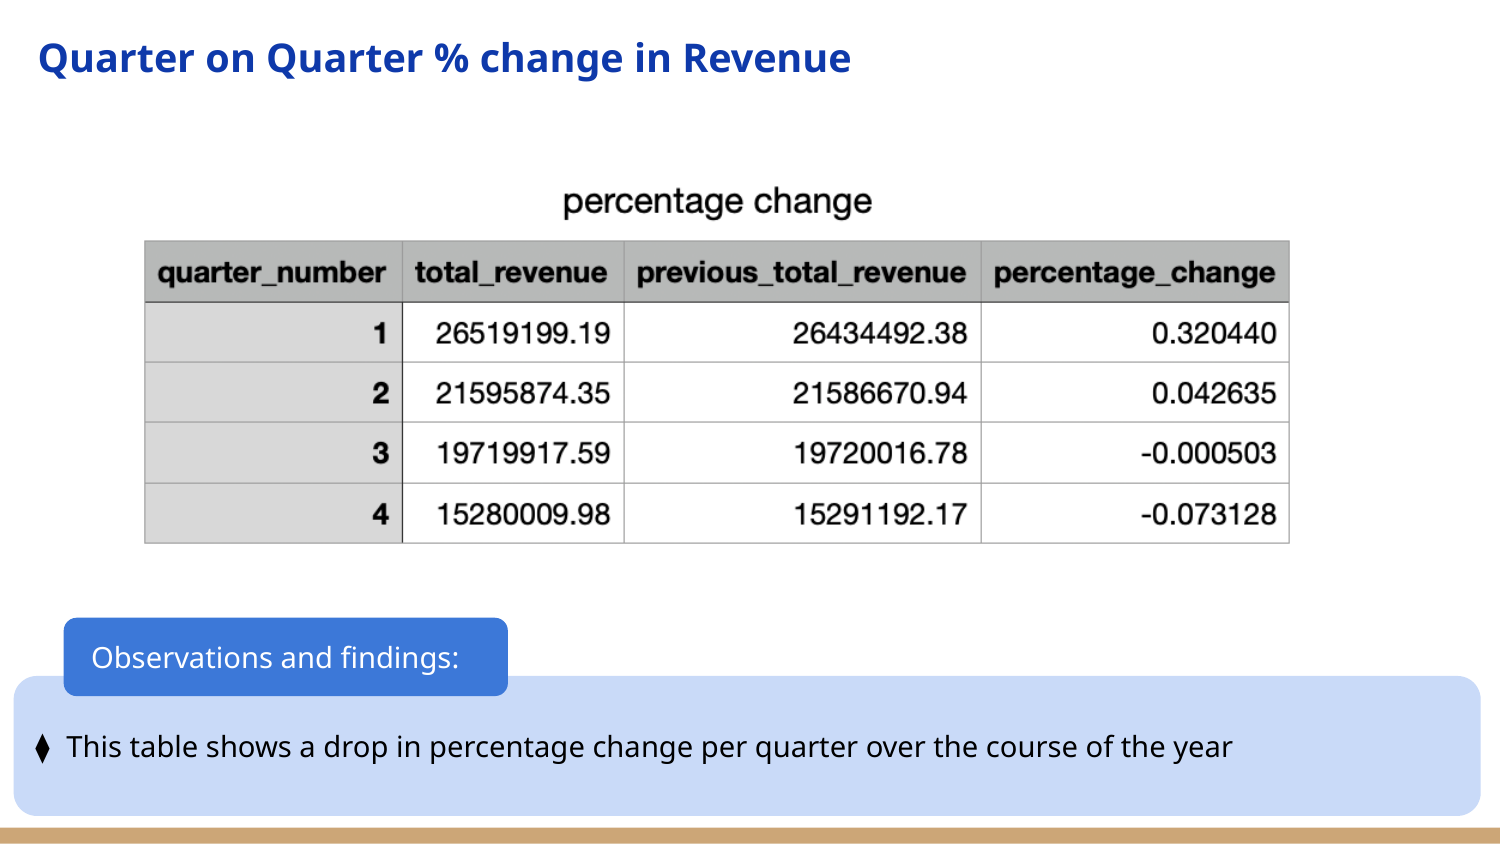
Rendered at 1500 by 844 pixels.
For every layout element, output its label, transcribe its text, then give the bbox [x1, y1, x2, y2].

text_box Observations and findings: [76, 624, 506, 690]
picture [100, 116, 1339, 587]
text_box Quarter on Quarter % change in Revenue [22, 10, 958, 96]
text_box ⧫ This table shows a drop in percentage change per quarter over the course of the year [13, 675, 1481, 816]
text_box [63, 617, 508, 697]
